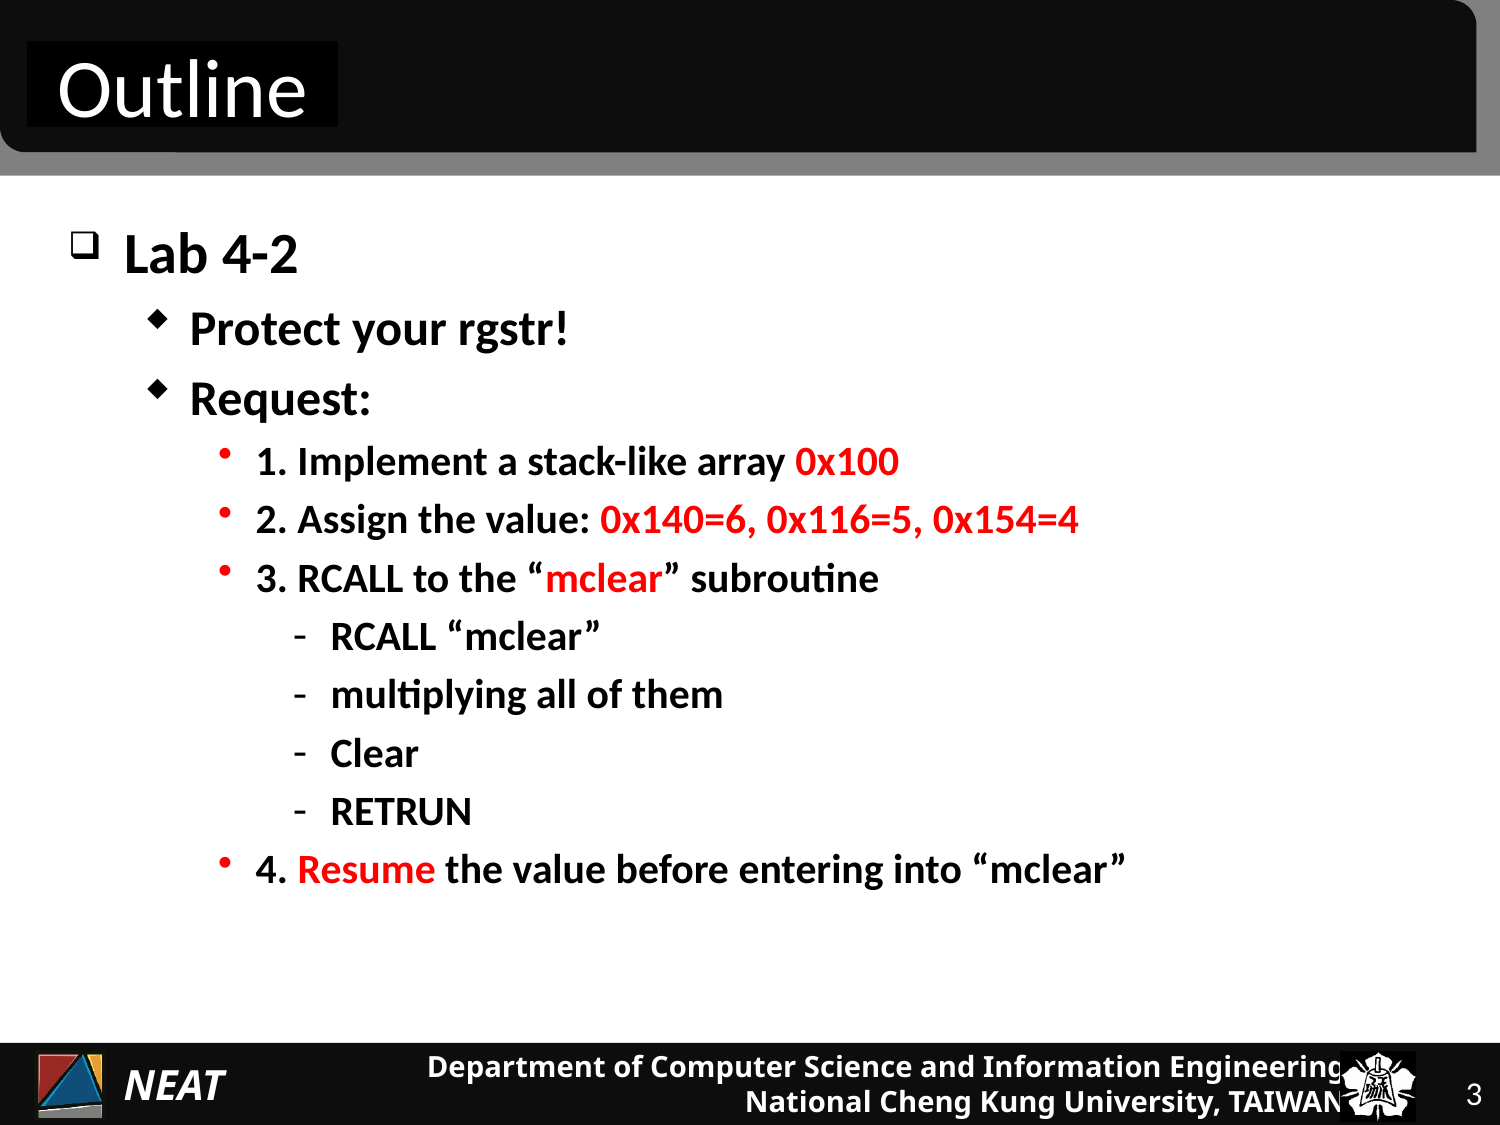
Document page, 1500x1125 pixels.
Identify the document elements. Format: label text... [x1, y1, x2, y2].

list Lab 4-2 Protect your rgstr! Request: 1. Implement a stack-like array 0x100 2. Assign the value: 0x140=6, 0x116=5, 0x154=4 3. RCALL to the “mclear” subroutine RCALL “mclear” multiplying all of them Clear RETRUN 4. Resume the value before entering into “mclear” [53, 208, 1459, 1005]
picture [34, 1050, 106, 1121]
text_box Outline [27, 41, 338, 127]
picture [1340, 1051, 1416, 1122]
